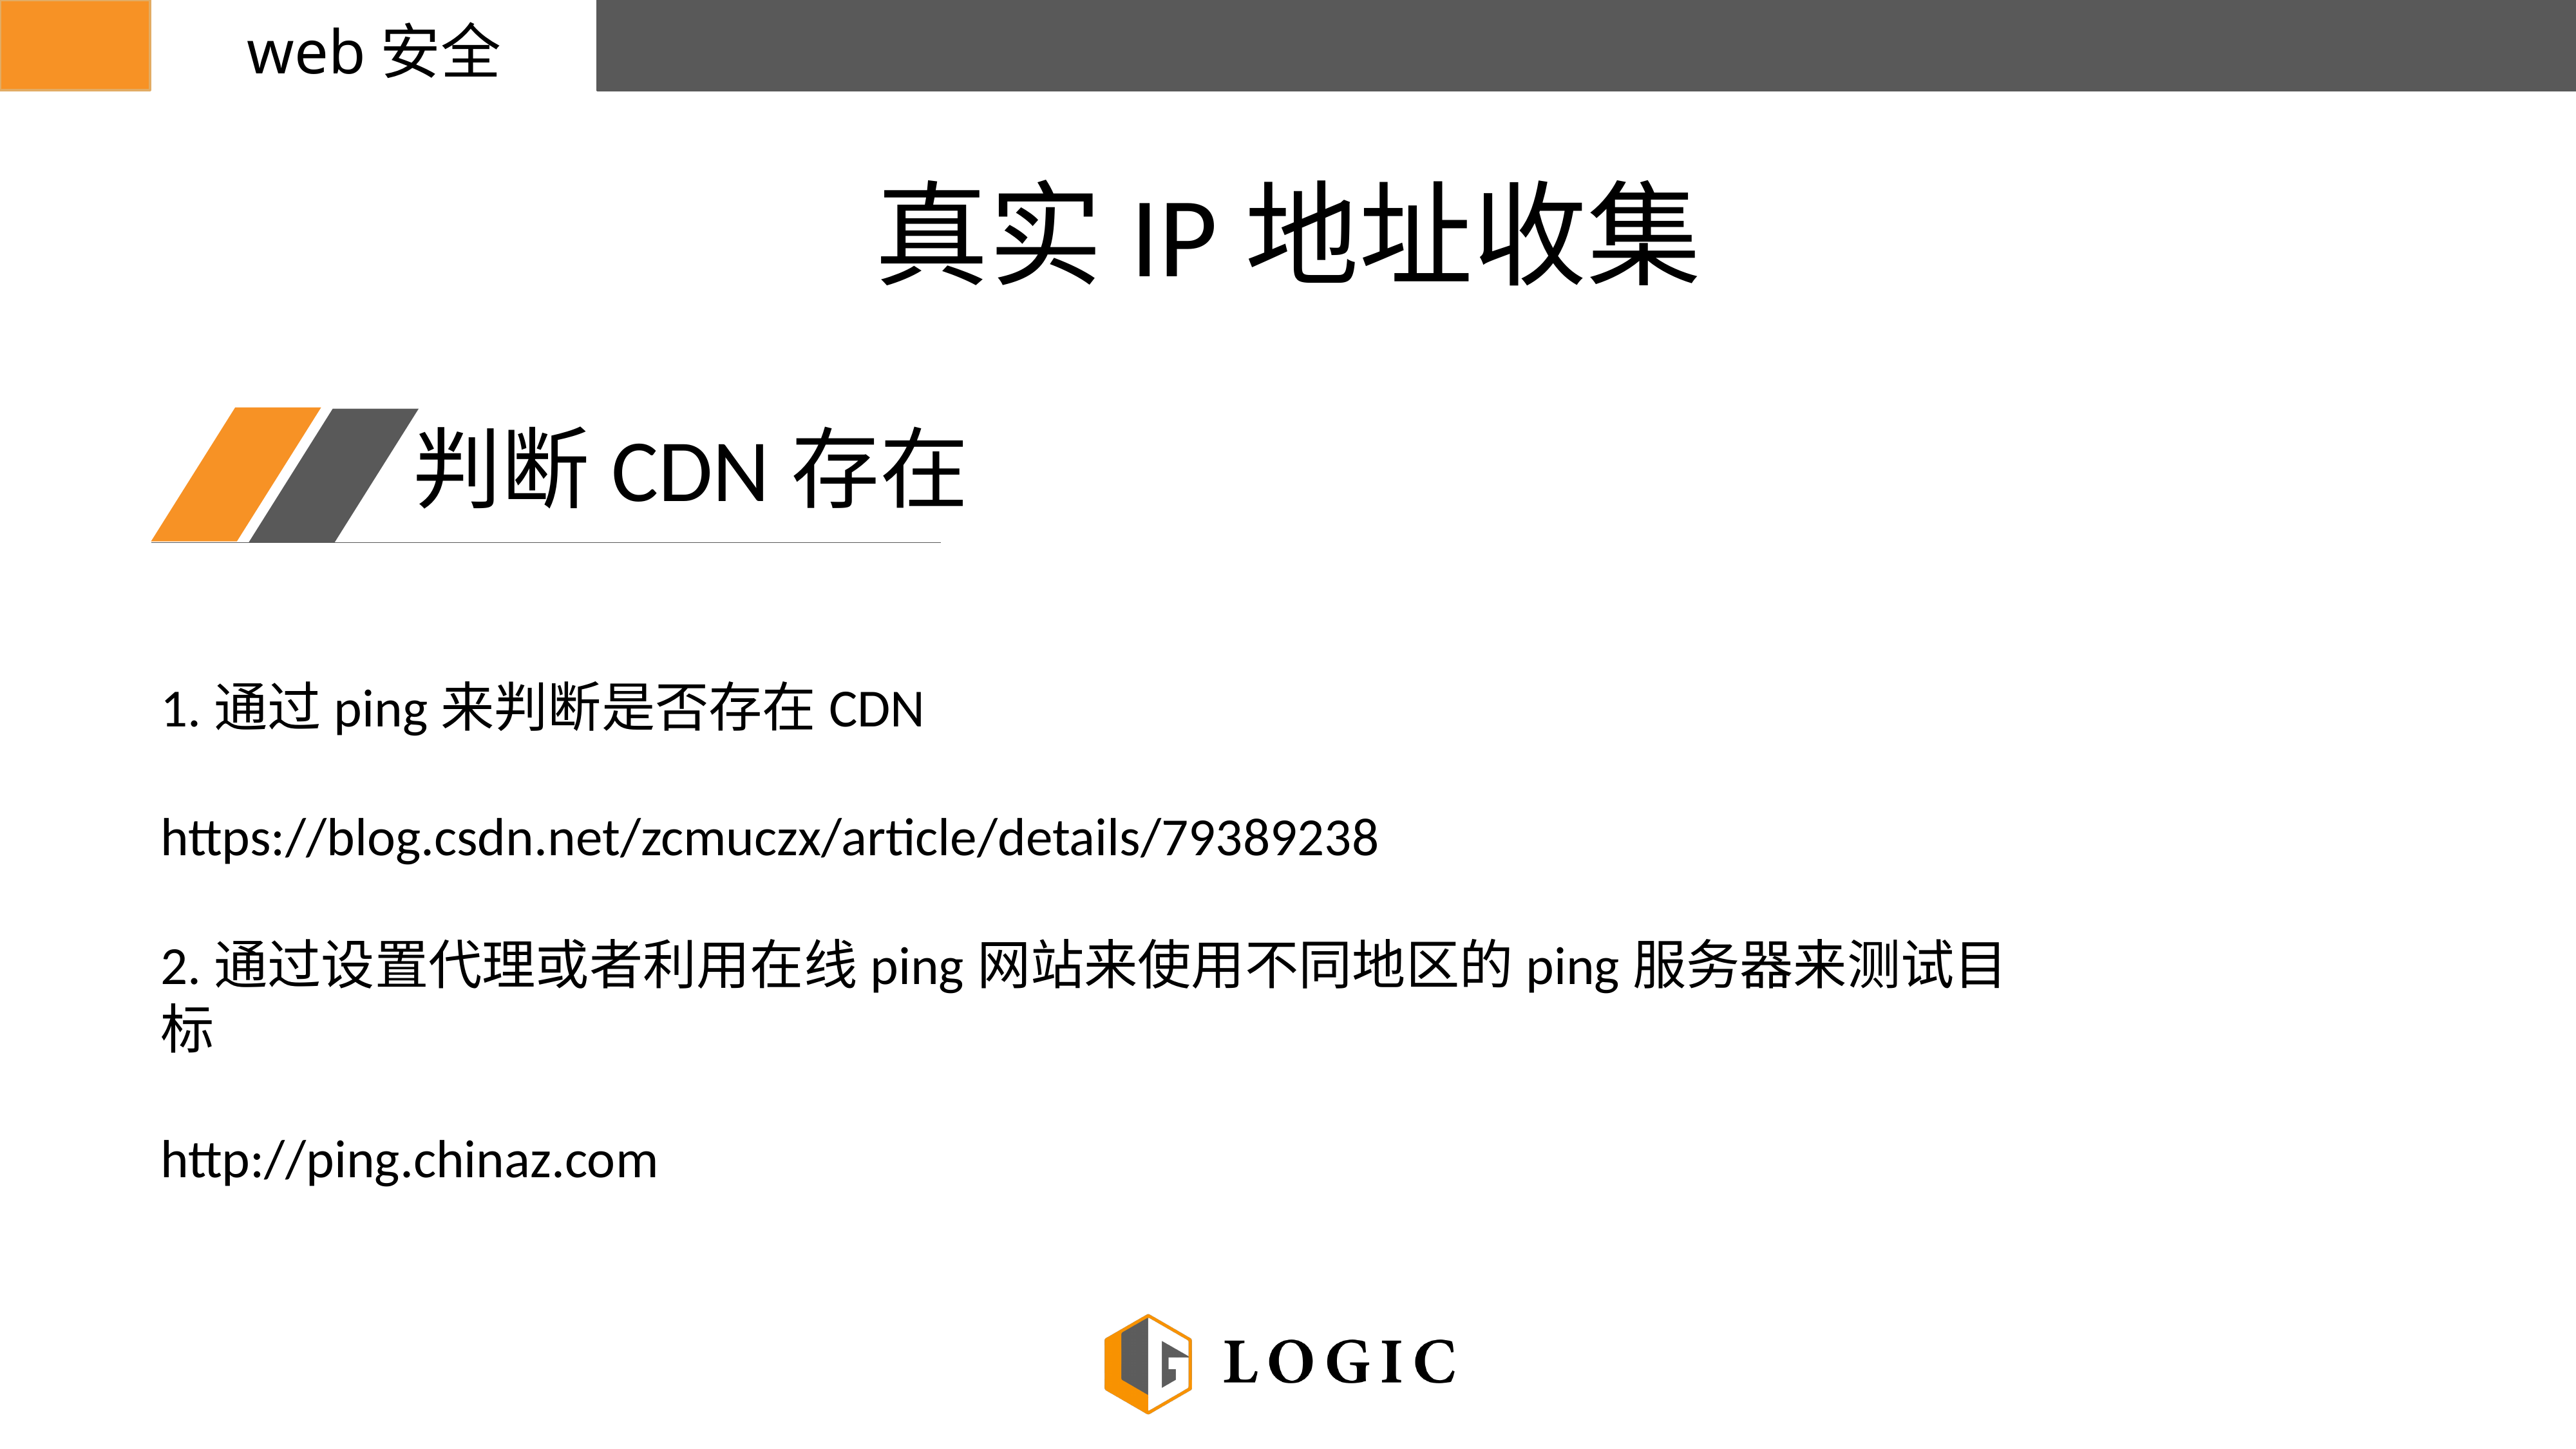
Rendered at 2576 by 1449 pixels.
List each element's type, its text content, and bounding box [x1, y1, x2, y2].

text_box 真实IP地址收集 [0, 158, 2576, 305]
text_box web安全 [151, 8, 597, 91]
text_box 1.通过ping来判断是否存在CDN https://blog.csdn.net/zcmuczx/article/details/79389238 2.通过设置代理或者利用在线ping网站来使用不同地区的ping服务器来测试目标 http://ping.chinaz.com [151, 668, 2068, 1193]
picture [1098, 1309, 1477, 1417]
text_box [151, 407, 1028, 543]
